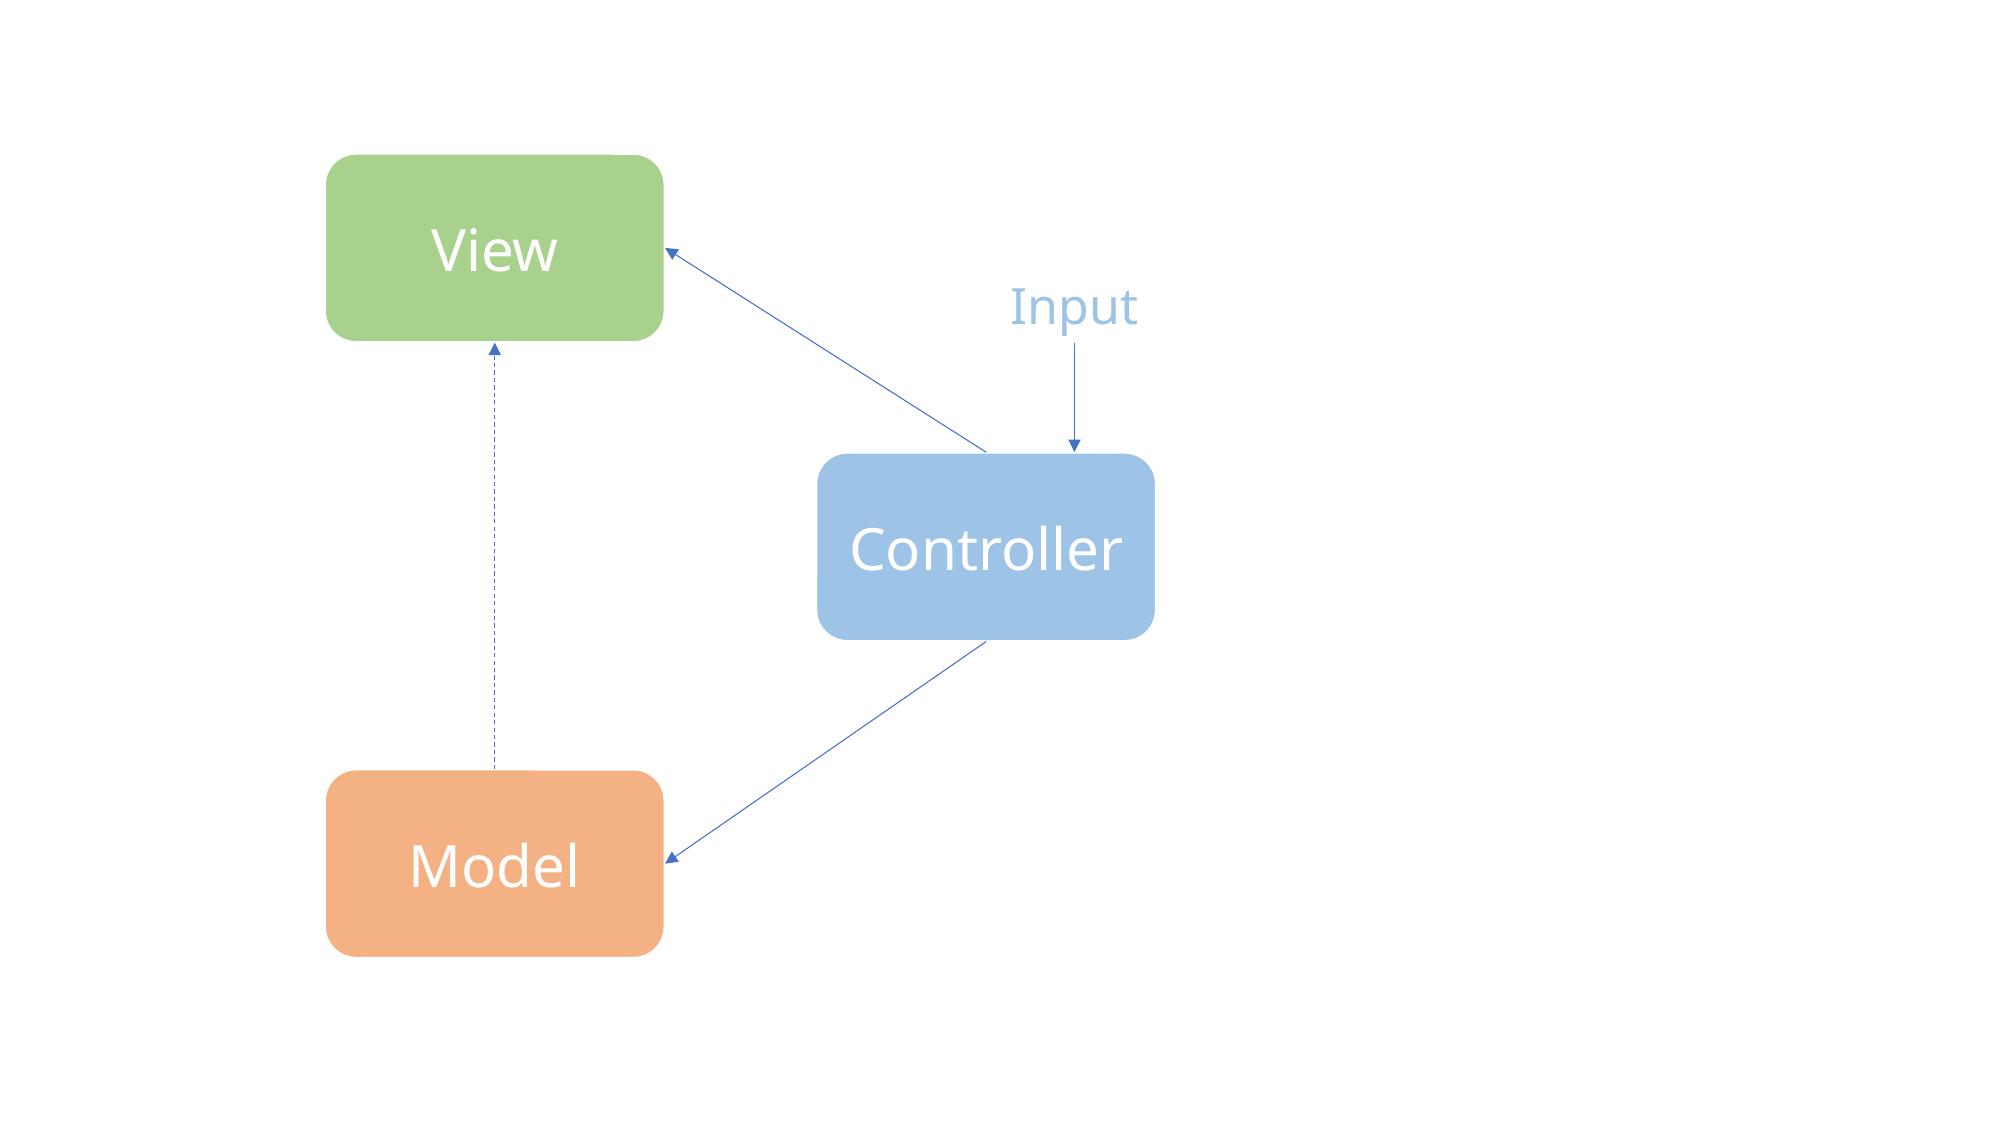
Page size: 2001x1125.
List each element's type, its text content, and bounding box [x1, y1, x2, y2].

text_box Controller [814, 450, 1159, 644]
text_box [665, 247, 987, 453]
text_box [665, 641, 987, 864]
text_box Input [995, 266, 1154, 342]
text_box View [322, 151, 667, 345]
text_box Model [322, 767, 667, 960]
